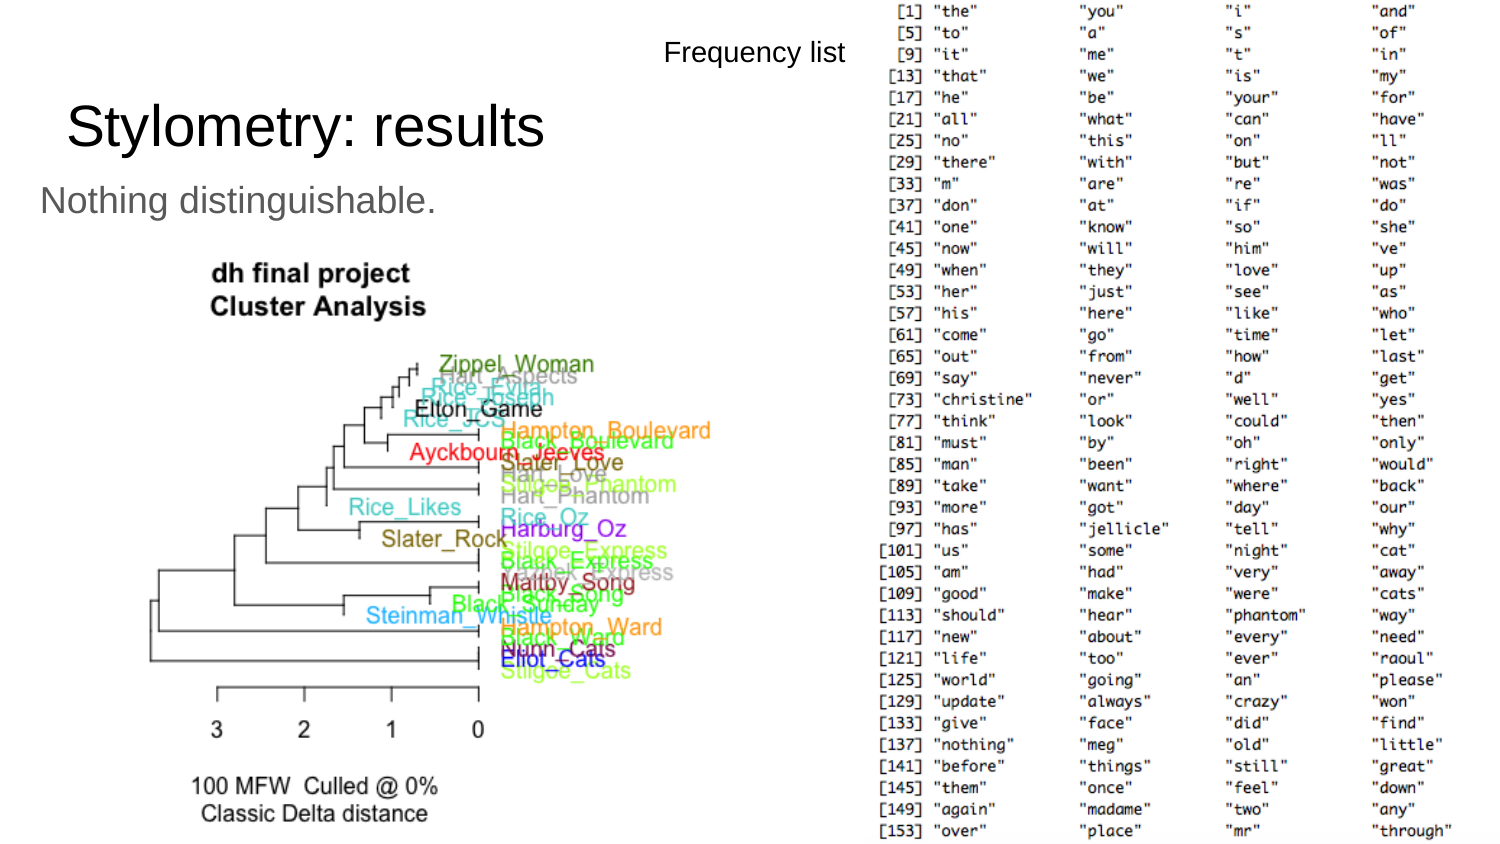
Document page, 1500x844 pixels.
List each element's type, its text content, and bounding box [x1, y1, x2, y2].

list Nothing distinguishable. [24, 154, 790, 744]
picture [863, 0, 1500, 844]
title Stylometry: results [51, 72, 858, 167]
text_box Frequency list [648, 18, 858, 87]
picture [24, 232, 717, 829]
